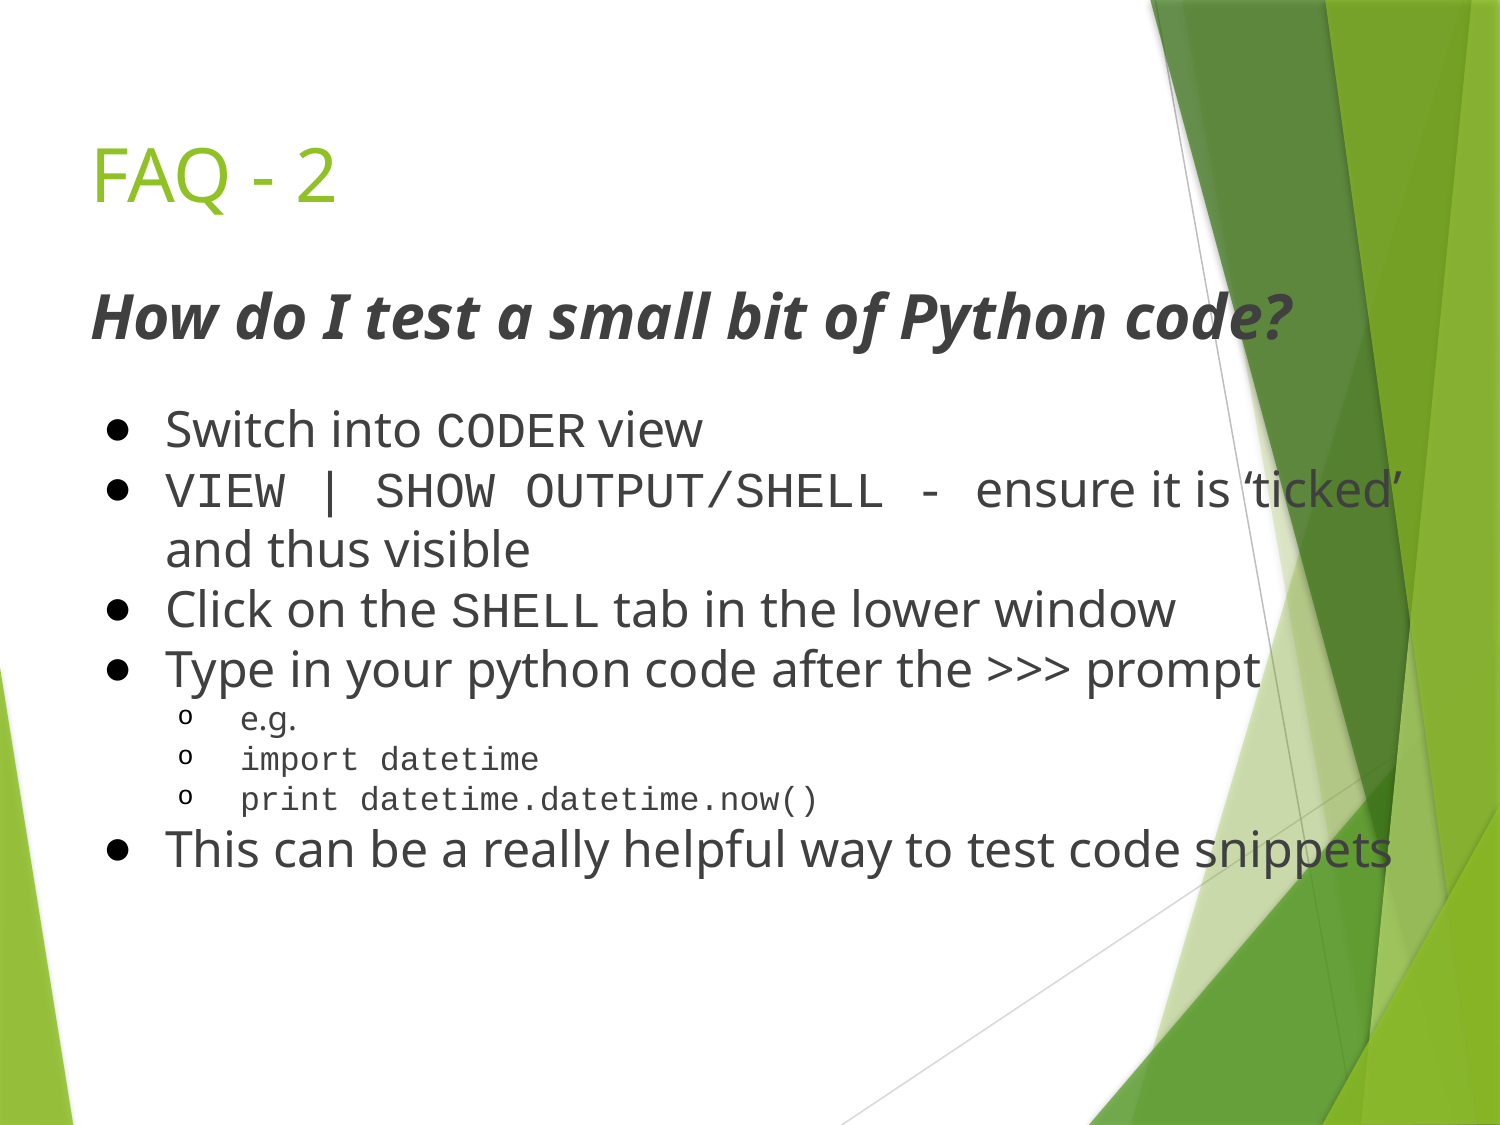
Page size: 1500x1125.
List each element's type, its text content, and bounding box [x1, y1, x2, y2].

title FAQ - 2 [75, 45, 1425, 233]
list How do I test a small bit of Python code? Switch into CODER view VIEW | SHOW OUTPUT/SHELL - ensure it is ‘ticked’ and thus visible Click on the SHELL tab in the lower window Type in your python code after the >>> prompt e.g. import datetime print datetime.datetime.now() This can be a really helpful way to test code snippets [75, 262, 1425, 1078]
